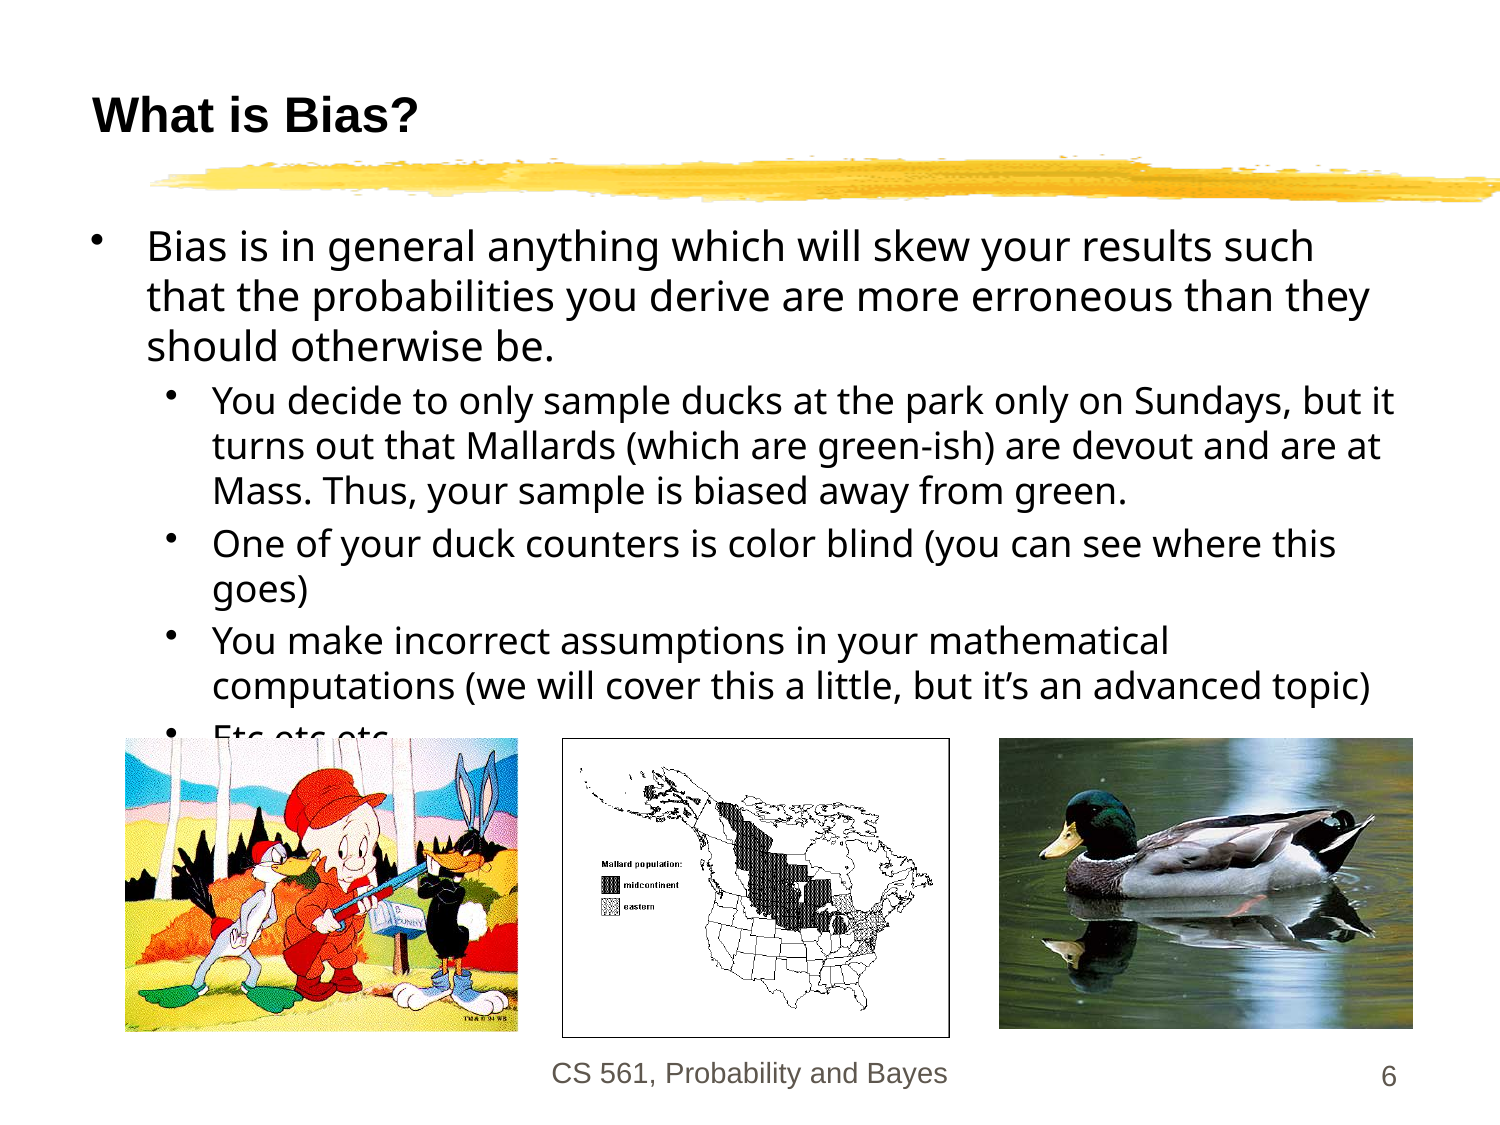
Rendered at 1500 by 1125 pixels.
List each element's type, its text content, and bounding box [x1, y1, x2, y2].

picture [999, 738, 1413, 1030]
picture [150, 149, 1500, 213]
list Bias is in general anything which will skew your results such that the probabilities you derive are more erroneous than they should otherwise be. You decide to only sample ducks at the park only on Sundays, but it turns out that Mallards (which are green-ish) are devout and are at Mass. Thus, your sample is biased away from green. One of your duck counters is color blind (you can see where this goes) You make incorrect assumptions in your mathematical computations (we will cover this a little, but it’s an advanced topic) Etc etc etc [74, 212, 1417, 994]
footer CS 561, Probability and Bayes [512, 1021, 988, 1098]
picture [124, 738, 519, 1032]
slide_number 6 [1099, 1034, 1413, 1101]
picture [562, 738, 951, 1038]
title What is Bias? [76, 37, 1415, 151]
